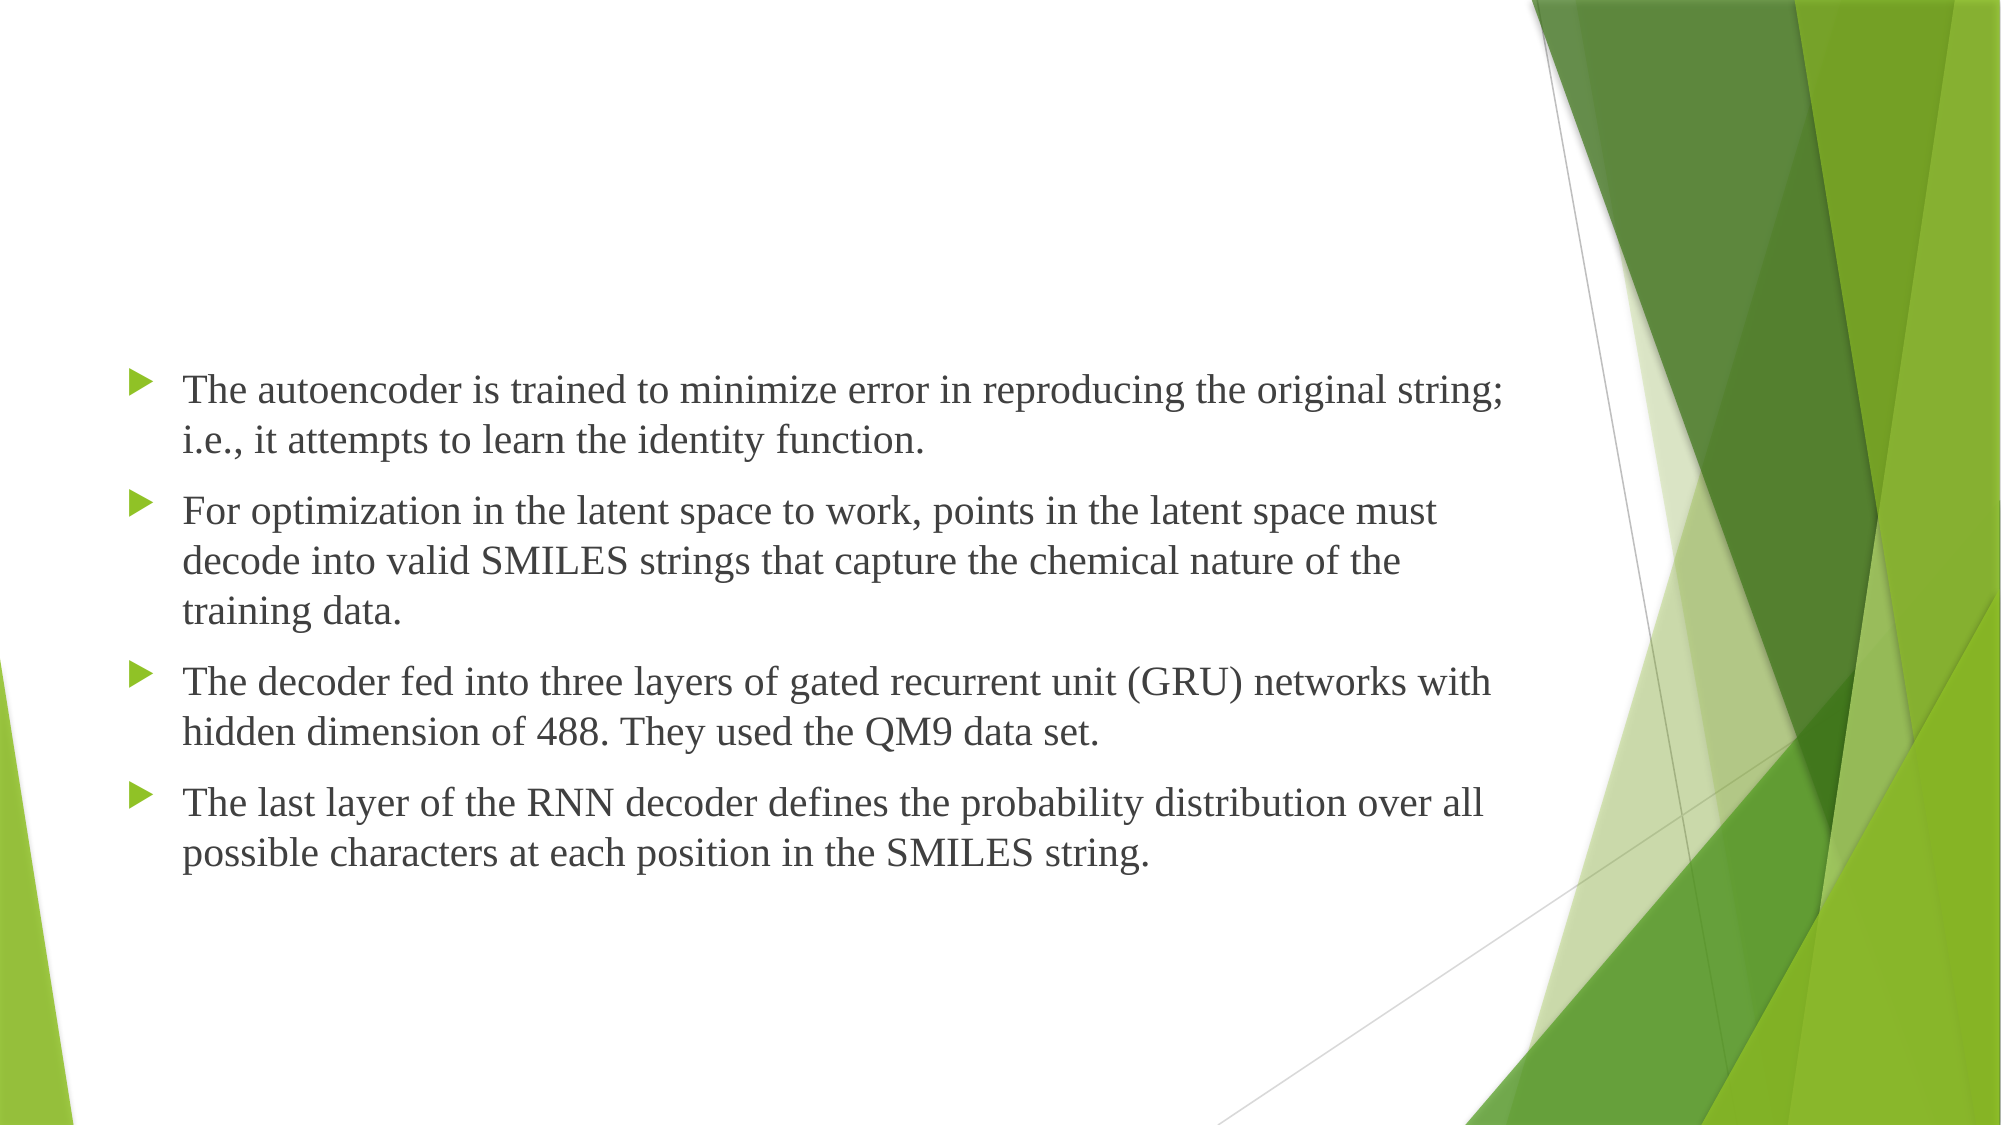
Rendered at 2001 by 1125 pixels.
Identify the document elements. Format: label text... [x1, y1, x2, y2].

list The autoencoder is trained to minimize error in reproducing the original string; i.e., it attempts to learn the identity function. For optimization in the latent space to work, points in the latent space must decode into valid SMILES strings that capture the chemical nature of the training data. The decoder fed into three layers of gated recurrent unit (GRU) networks with hidden dimension of 488. They used the QM9 data set. The last layer of the RNN decoder defines the probability distribution over all possible characters at each position in the SMILES string. [111, 354, 1522, 992]
